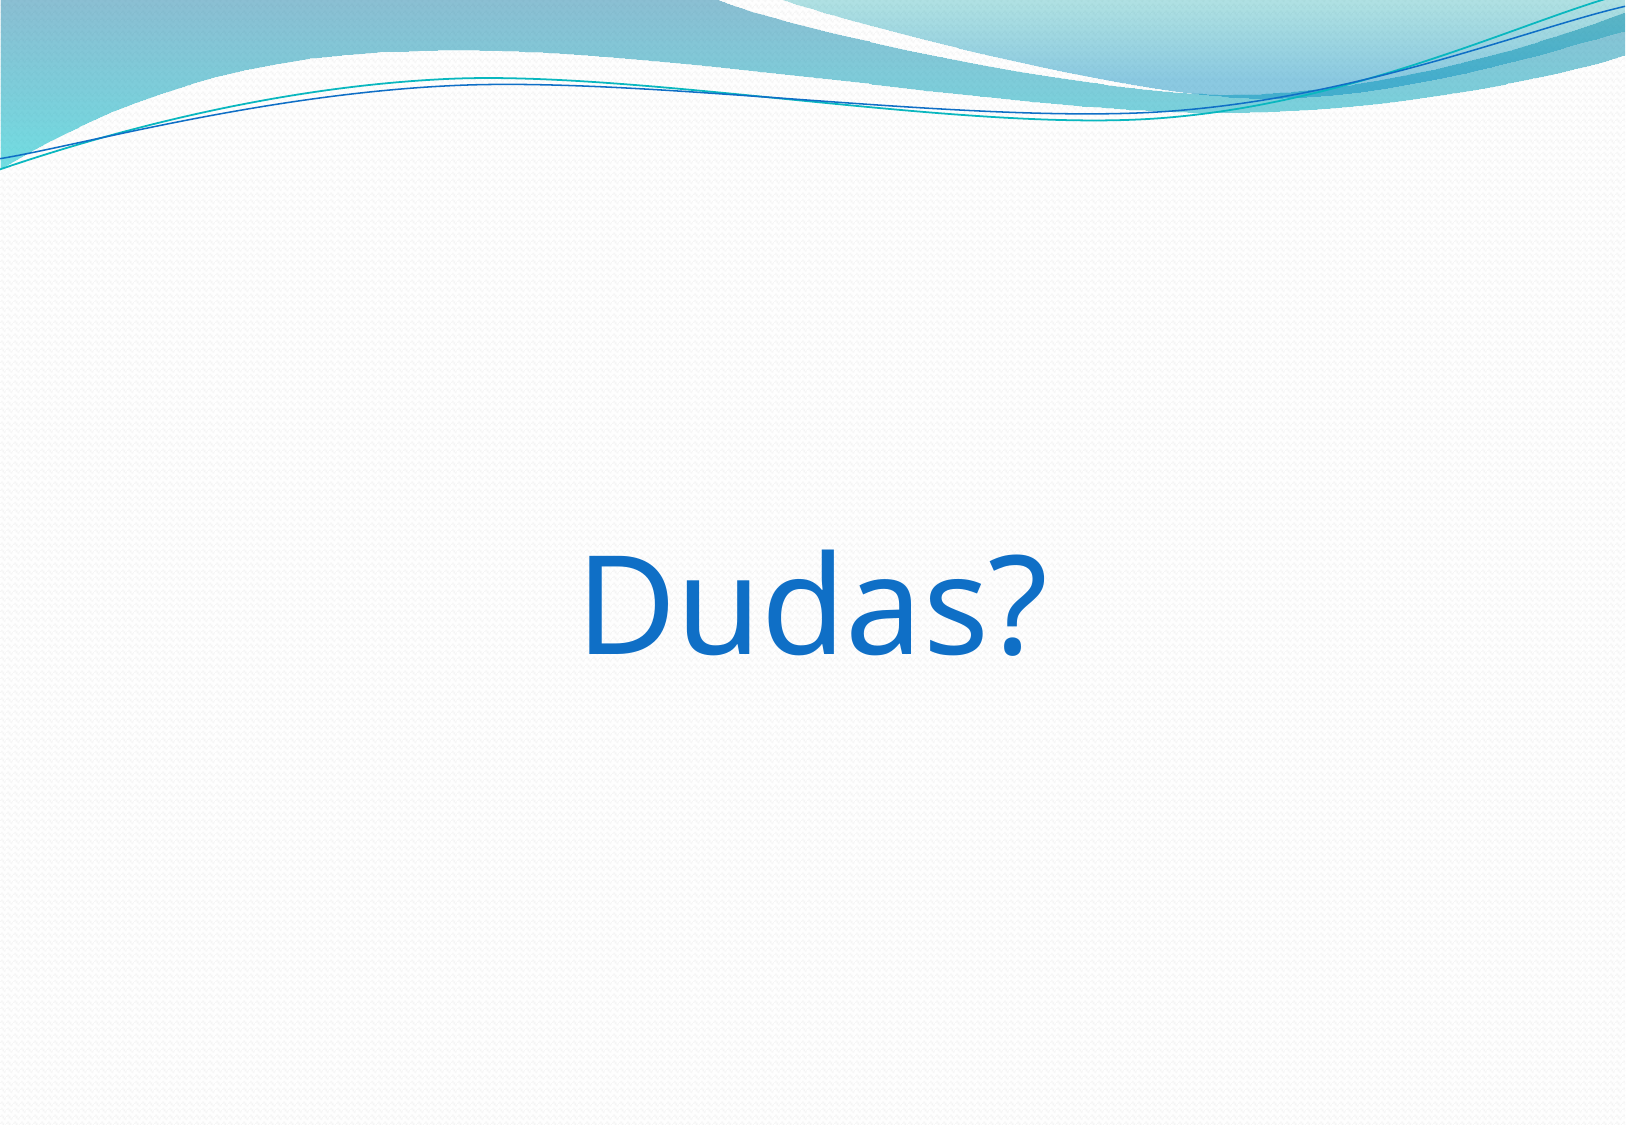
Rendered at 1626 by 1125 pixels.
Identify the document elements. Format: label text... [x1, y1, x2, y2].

list Dudas? [81, 317, 1544, 1038]
